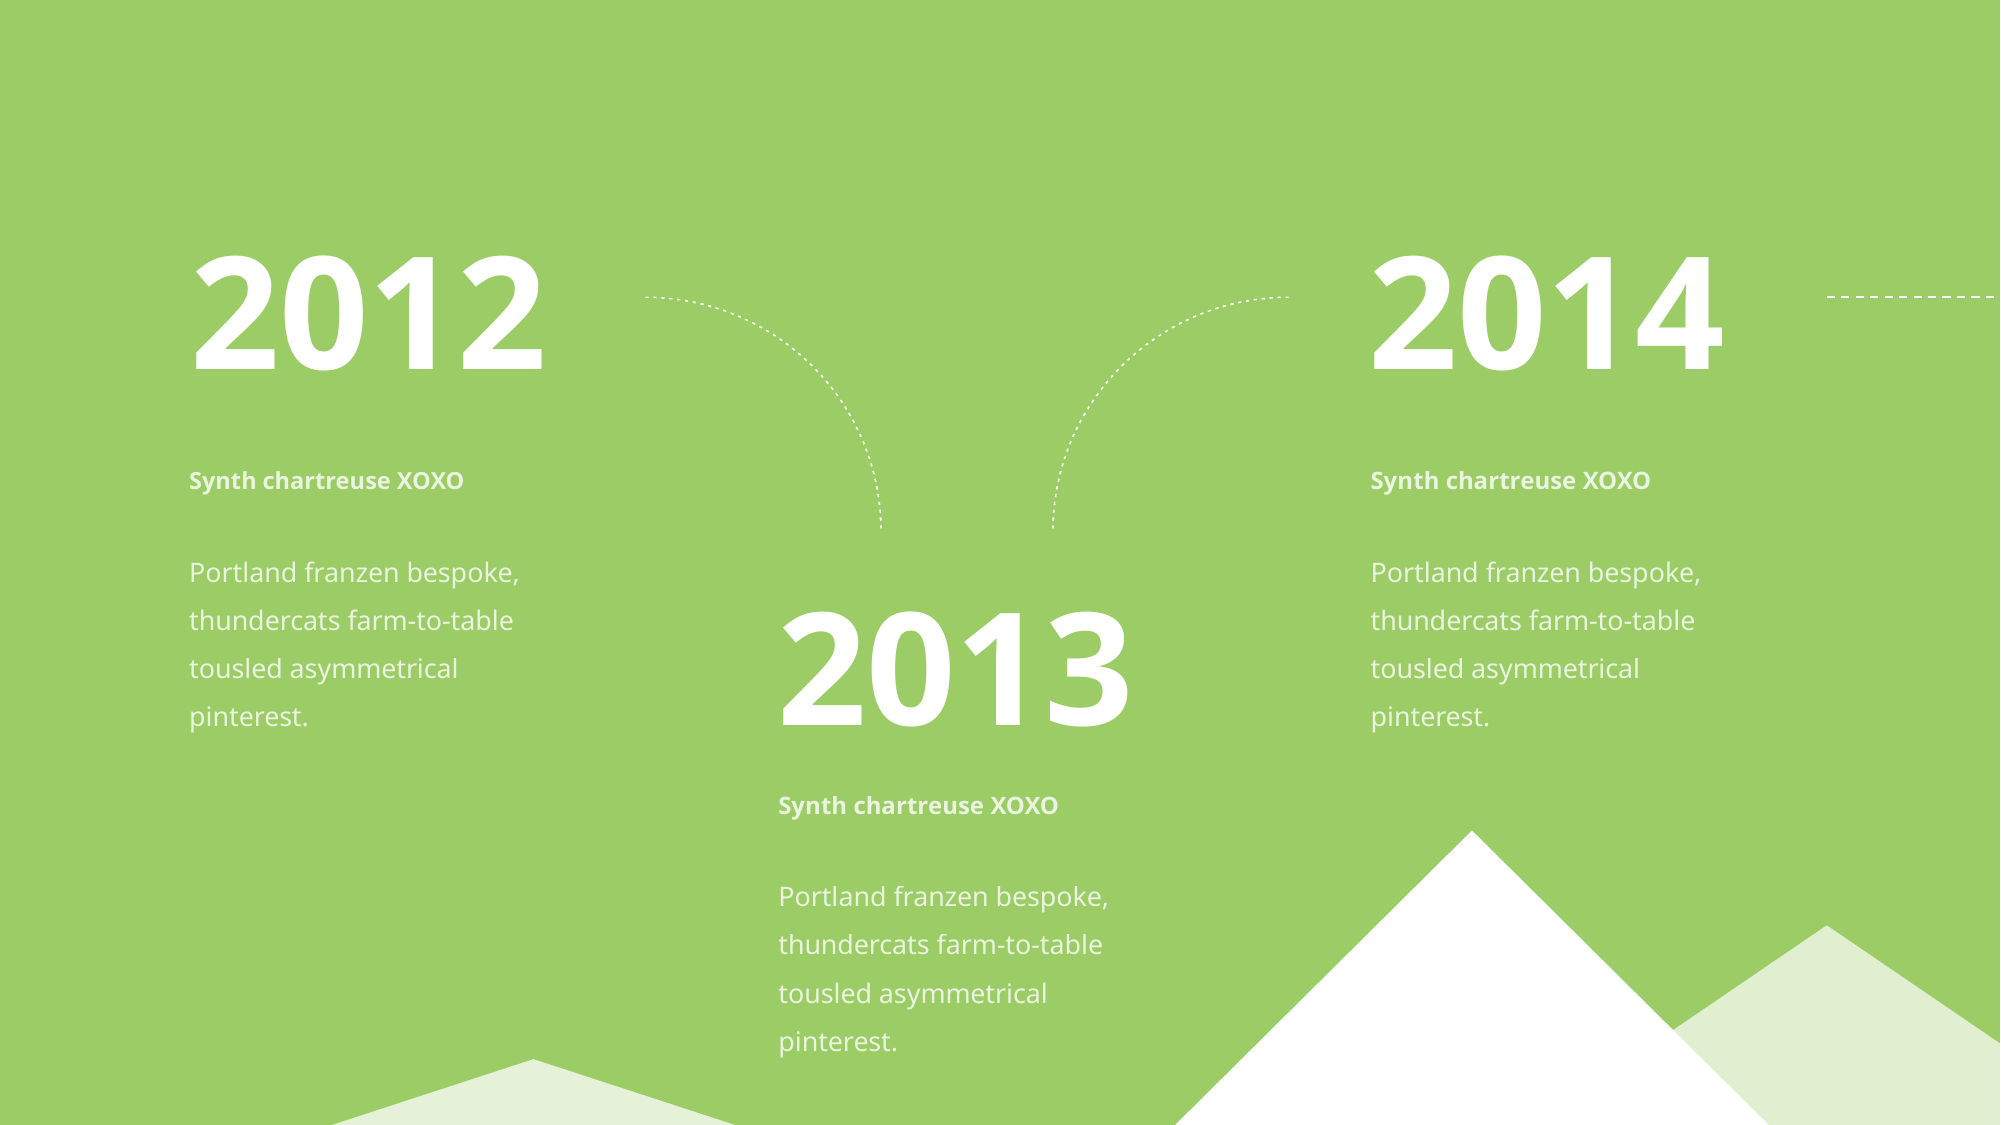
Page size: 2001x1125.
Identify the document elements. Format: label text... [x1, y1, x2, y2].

list Portland franzen bespoke, thundercats farm-to-table tousled asymmetrical pinterest. [763, 856, 1181, 1067]
list 2013 [762, 586, 1355, 739]
list Synth chartreuse XOXO [174, 444, 592, 503]
list Portland franzen bespoke, thundercats farm-to-table tousled asymmetrical pinterest. [174, 532, 592, 741]
list 2012 [175, 230, 1119, 383]
list 2014 [1353, 231, 2000, 384]
list Portland franzen bespoke, thundercats farm-to-table tousled asymmetrical pinterest. [1355, 532, 1773, 743]
list Synth chartreuse XOXO [1355, 444, 1773, 503]
list Synth chartreuse XOXO [763, 768, 1181, 827]
